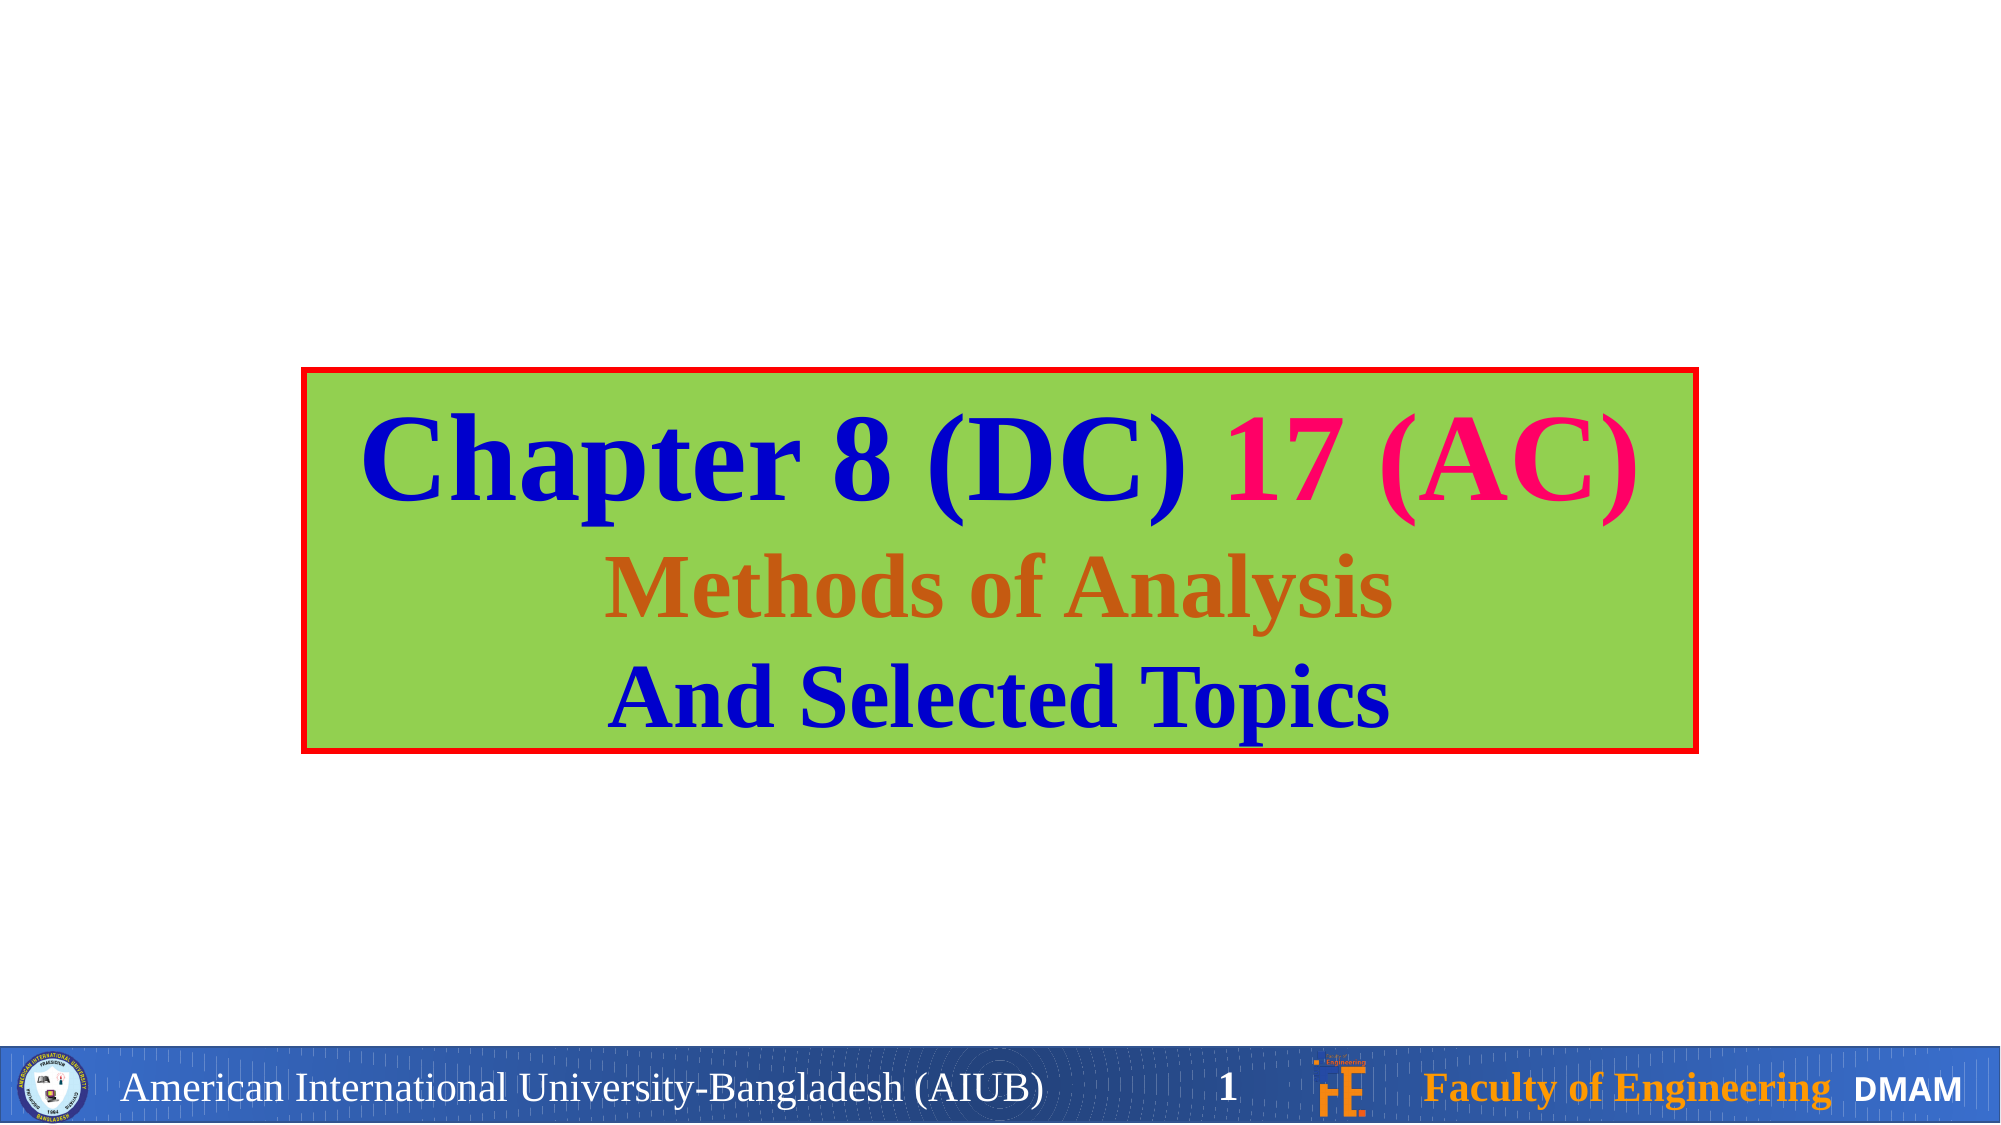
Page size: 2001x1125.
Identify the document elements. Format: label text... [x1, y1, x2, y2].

picture [1302, 1046, 1378, 1122]
text_box Chapter 8 (DC) 17 (AC) Methods of Analysis And Selected Topics [303, 369, 1697, 752]
picture [15, 1049, 90, 1125]
text_box 1 [1146, 1053, 1311, 1114]
